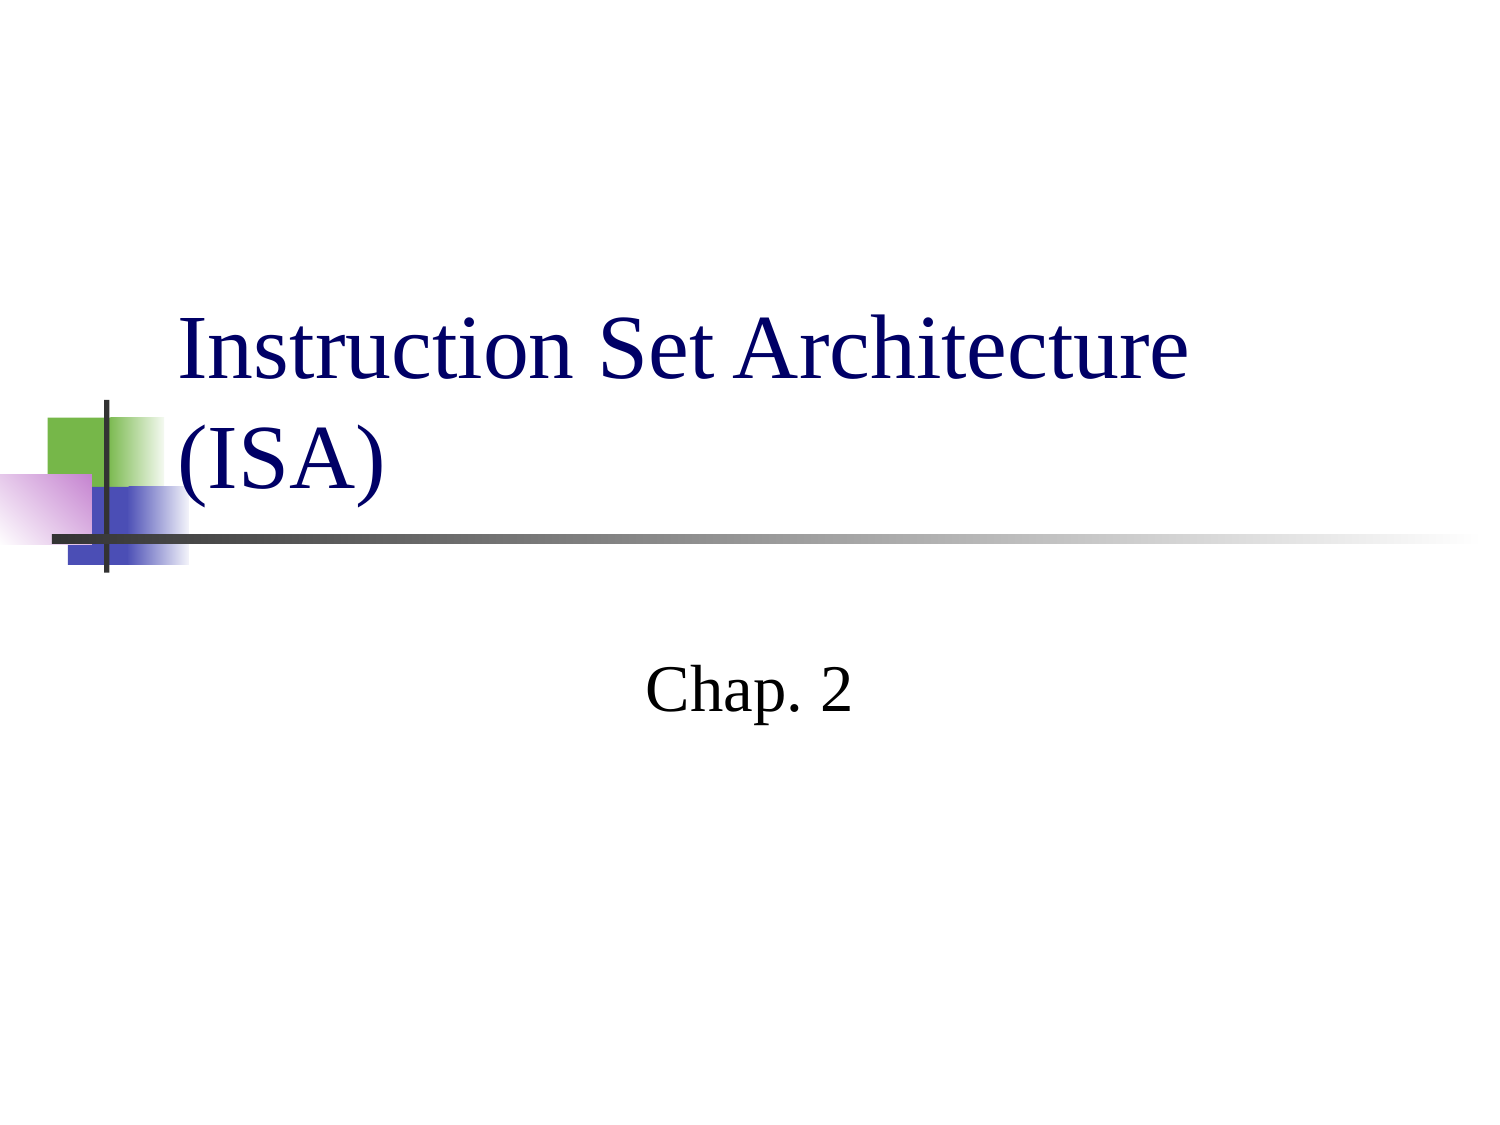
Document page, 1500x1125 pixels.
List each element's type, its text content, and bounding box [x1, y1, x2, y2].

title Instruction Set Architecture (ISA) [162, 274, 1438, 516]
subtitle Chap. 2 [224, 637, 1276, 926]
